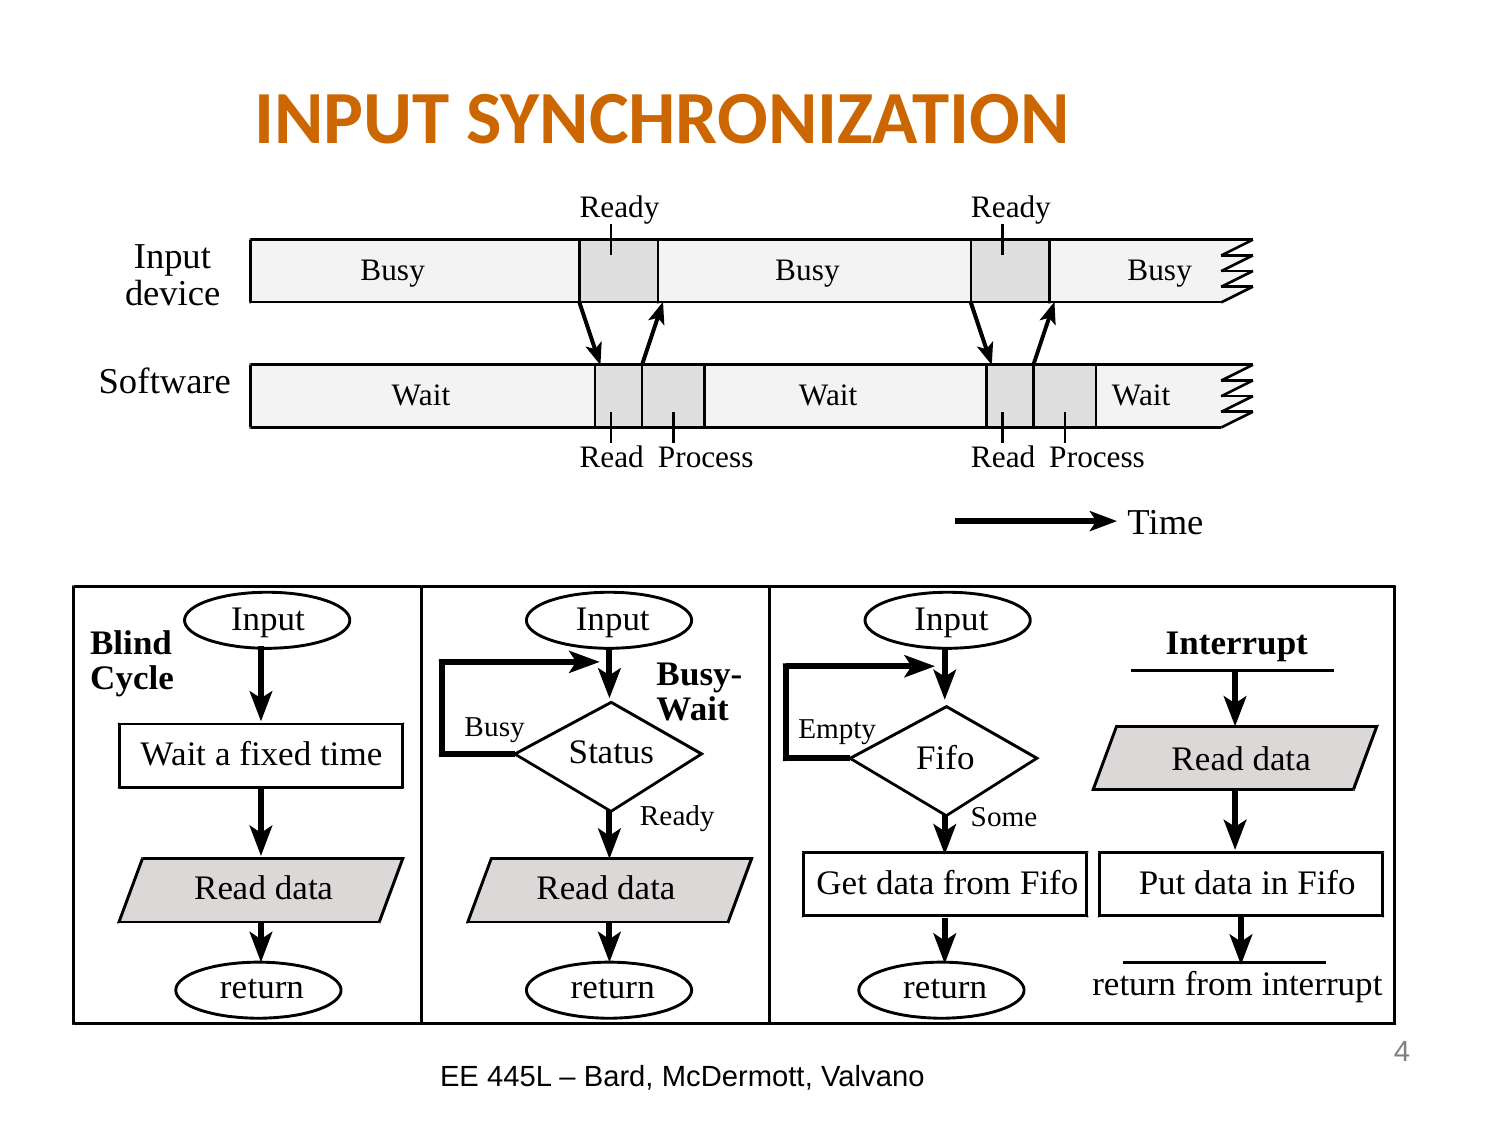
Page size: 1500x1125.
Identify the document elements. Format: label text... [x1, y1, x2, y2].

footer EE 445L – Bard, McDermott, Valvano [425, 1050, 1075, 1125]
picture [74, 187, 1302, 553]
picture [71, 585, 1423, 1026]
slide_number 4 [1074, 1029, 1425, 1103]
title INPUT SYNCHRONIZATION [62, 39, 1263, 188]
